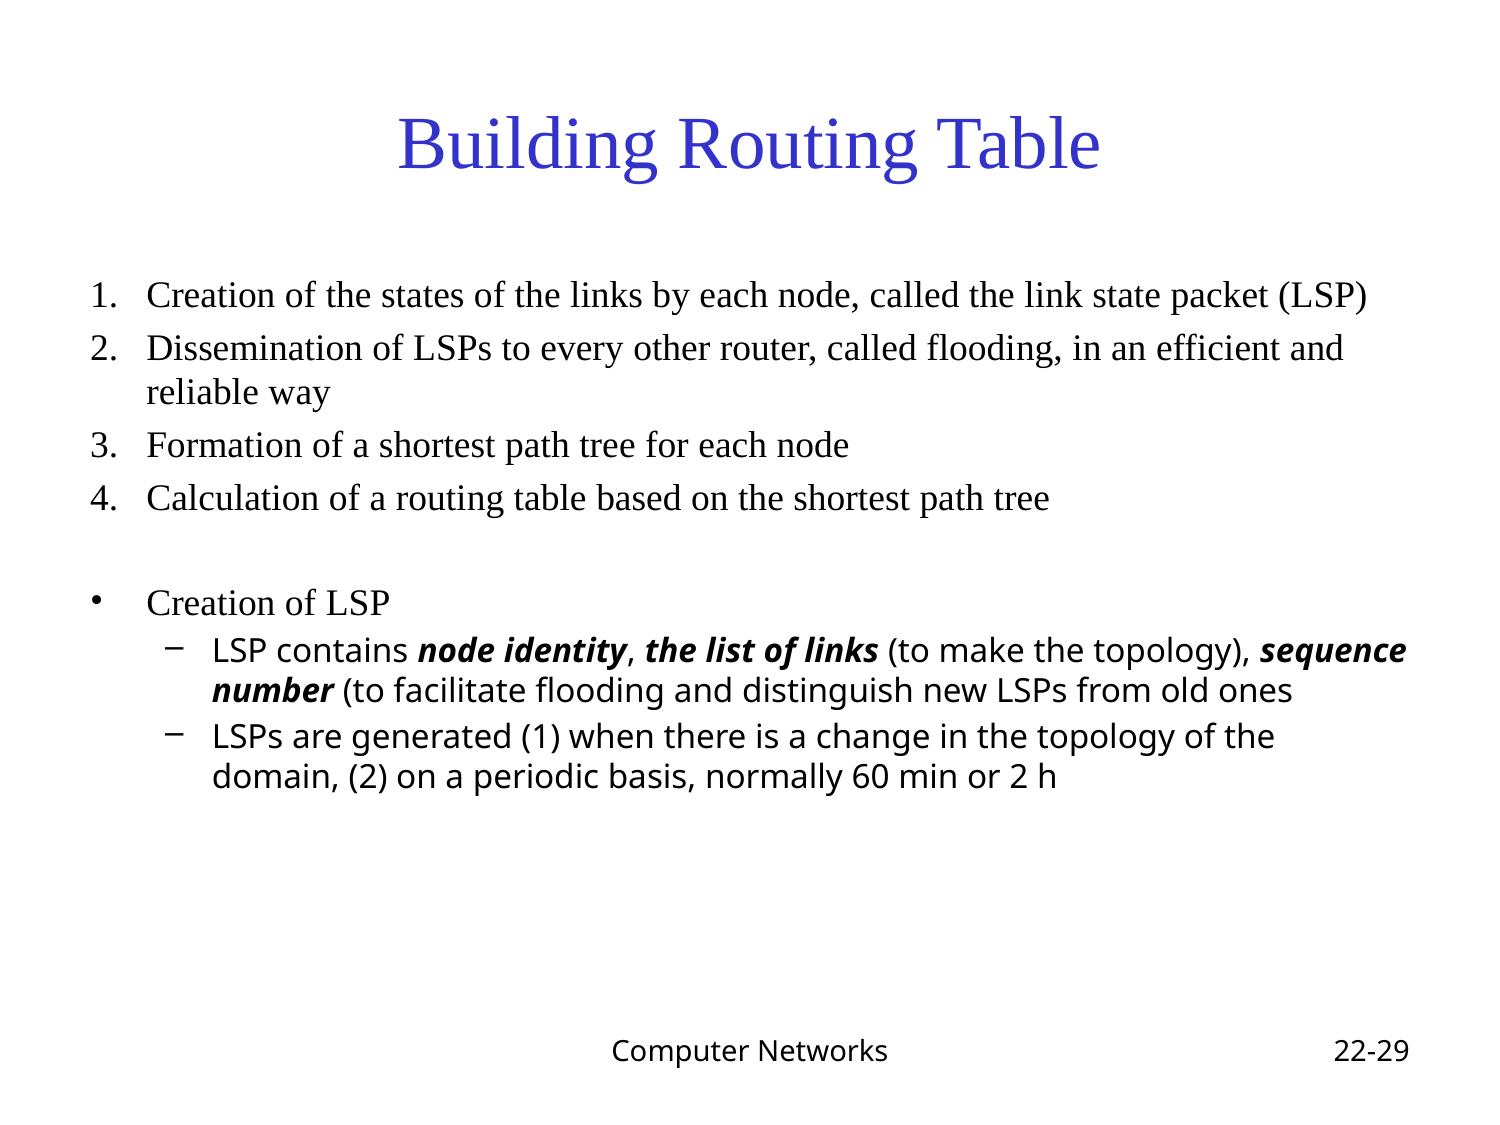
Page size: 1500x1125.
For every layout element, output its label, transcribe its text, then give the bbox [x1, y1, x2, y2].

title Building Routing Table [75, 45, 1425, 233]
list Creation of the states of the links by each node, called the link state packet (LSP) Dissemination of LSPs to every other router, called flooding, in an efficient and reliable way Formation of a shortest path tree for each node Calculation of a routing table based on the shortest path tree Creation of LSP LSP contains node identity, the list of links (to make the topology), sequence number (to facilitate flooding and distinguish new LSPs from old ones LSPs are generated (1) when there is a change in the topology of the domain, (2) on a periodic basis, normally 60 min or 2 h [75, 262, 1425, 903]
footer Computer Networks [512, 1024, 988, 1103]
slide_number 22-29 [1074, 1024, 1426, 1103]
